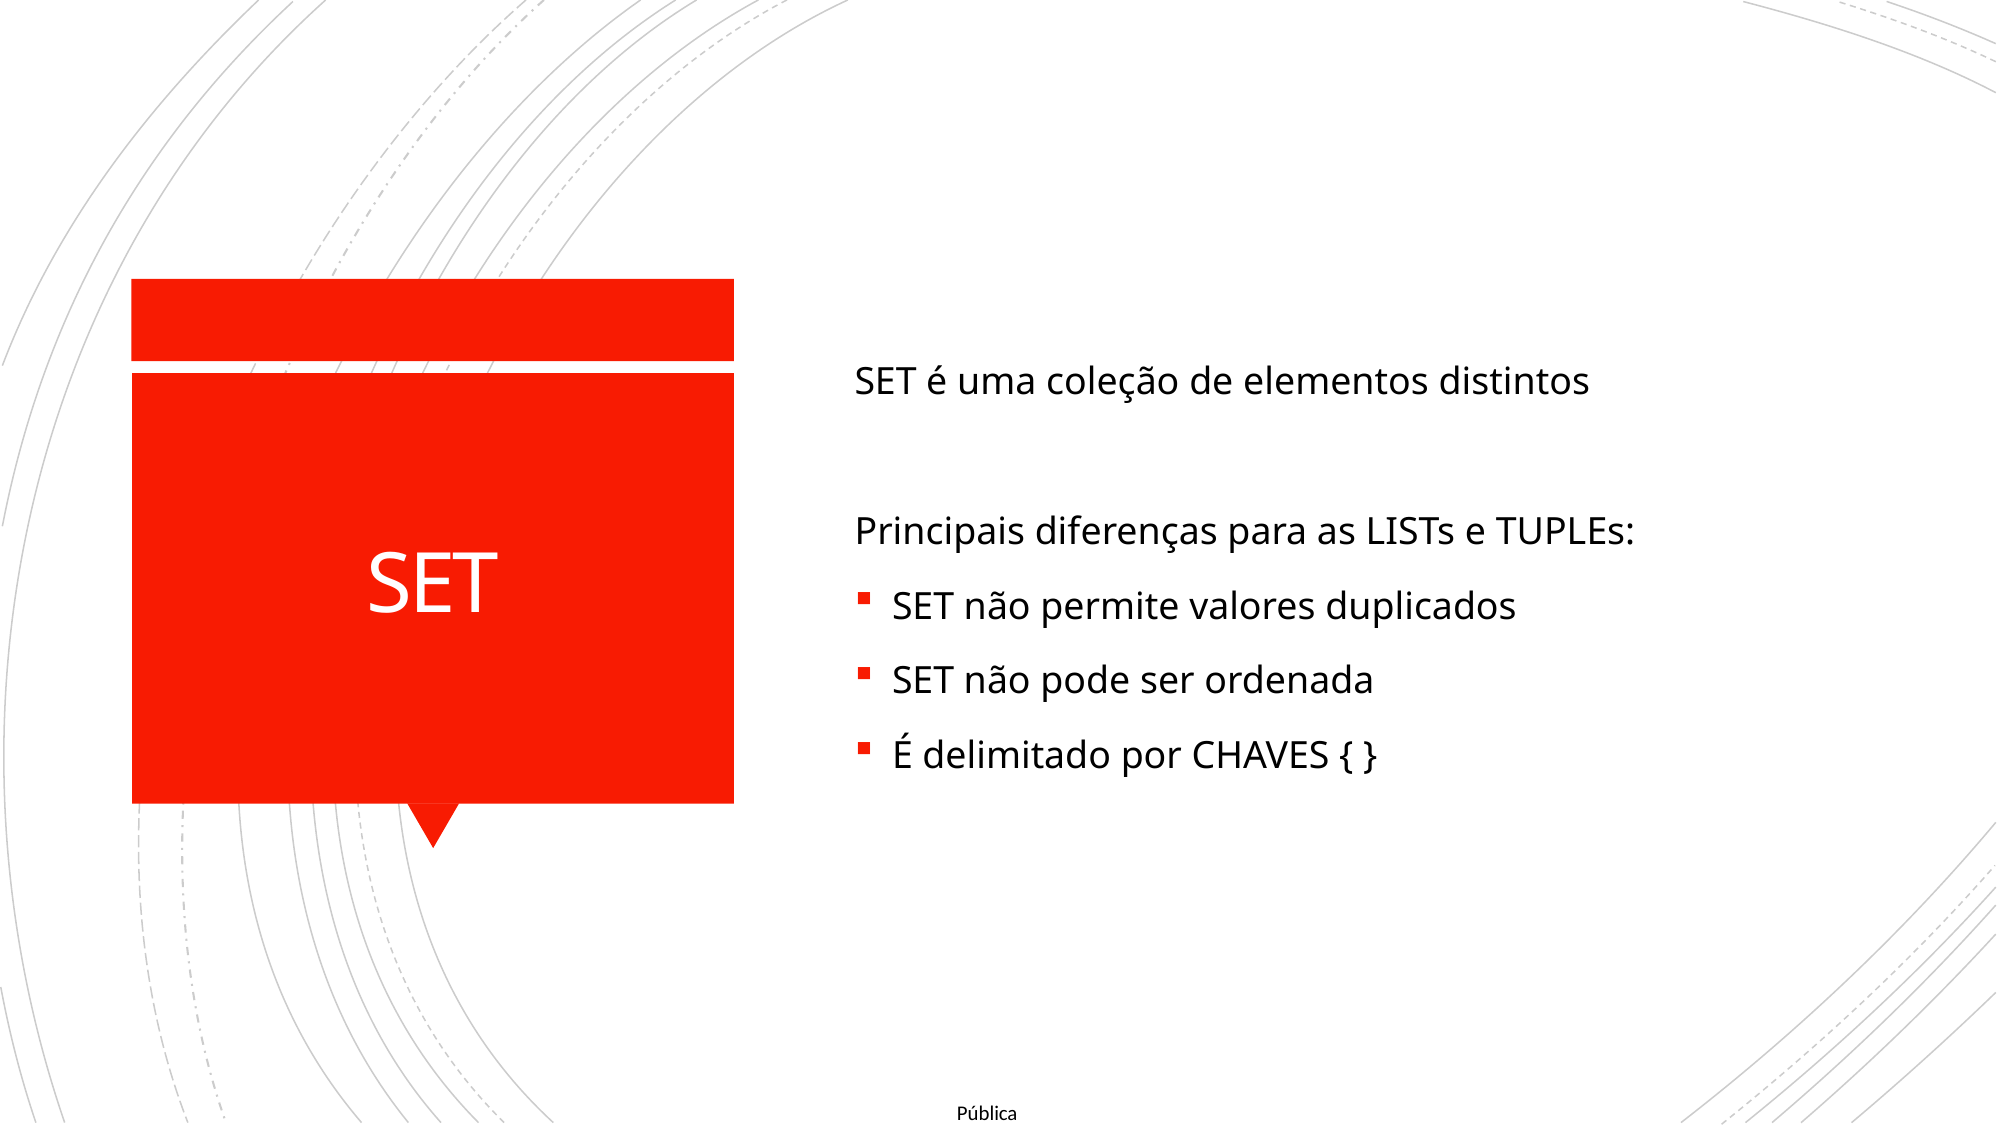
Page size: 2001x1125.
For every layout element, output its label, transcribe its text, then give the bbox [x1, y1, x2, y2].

title SET [145, 385, 720, 789]
list SET é uma coleção de elementos distintos Principais diferenças para as LISTs e TUPLEs: SET não permite valores duplicados SET não pode ser ordenada É delimitado por CHAVES { } [839, 131, 1871, 993]
